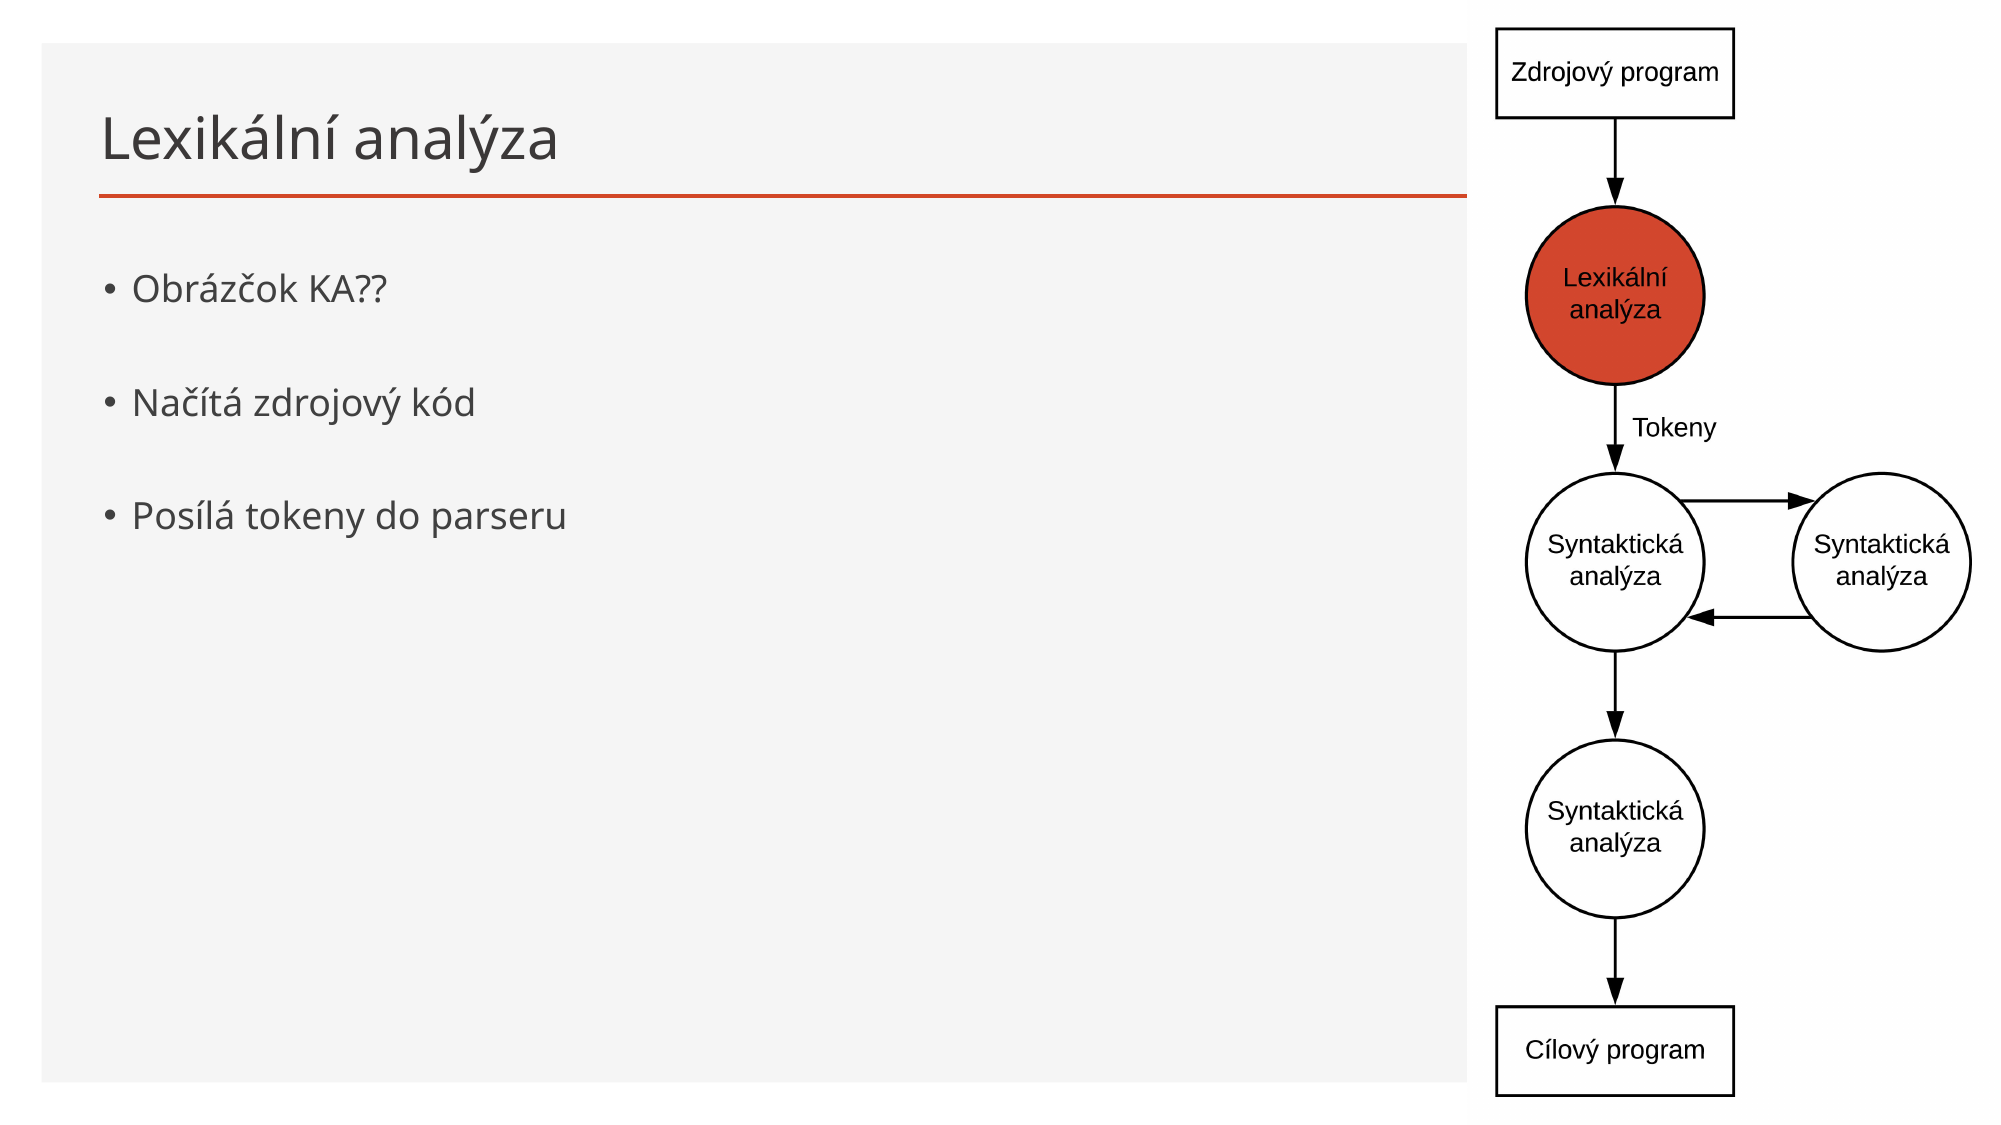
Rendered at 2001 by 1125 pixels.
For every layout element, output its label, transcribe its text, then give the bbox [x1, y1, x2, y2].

title Lexikální analýza [85, 73, 1214, 179]
list Obrázčok KA?? Načítá zdrojový kód Posílá tokeny do parseru [88, 235, 813, 888]
picture [1467, 0, 2000, 1125]
